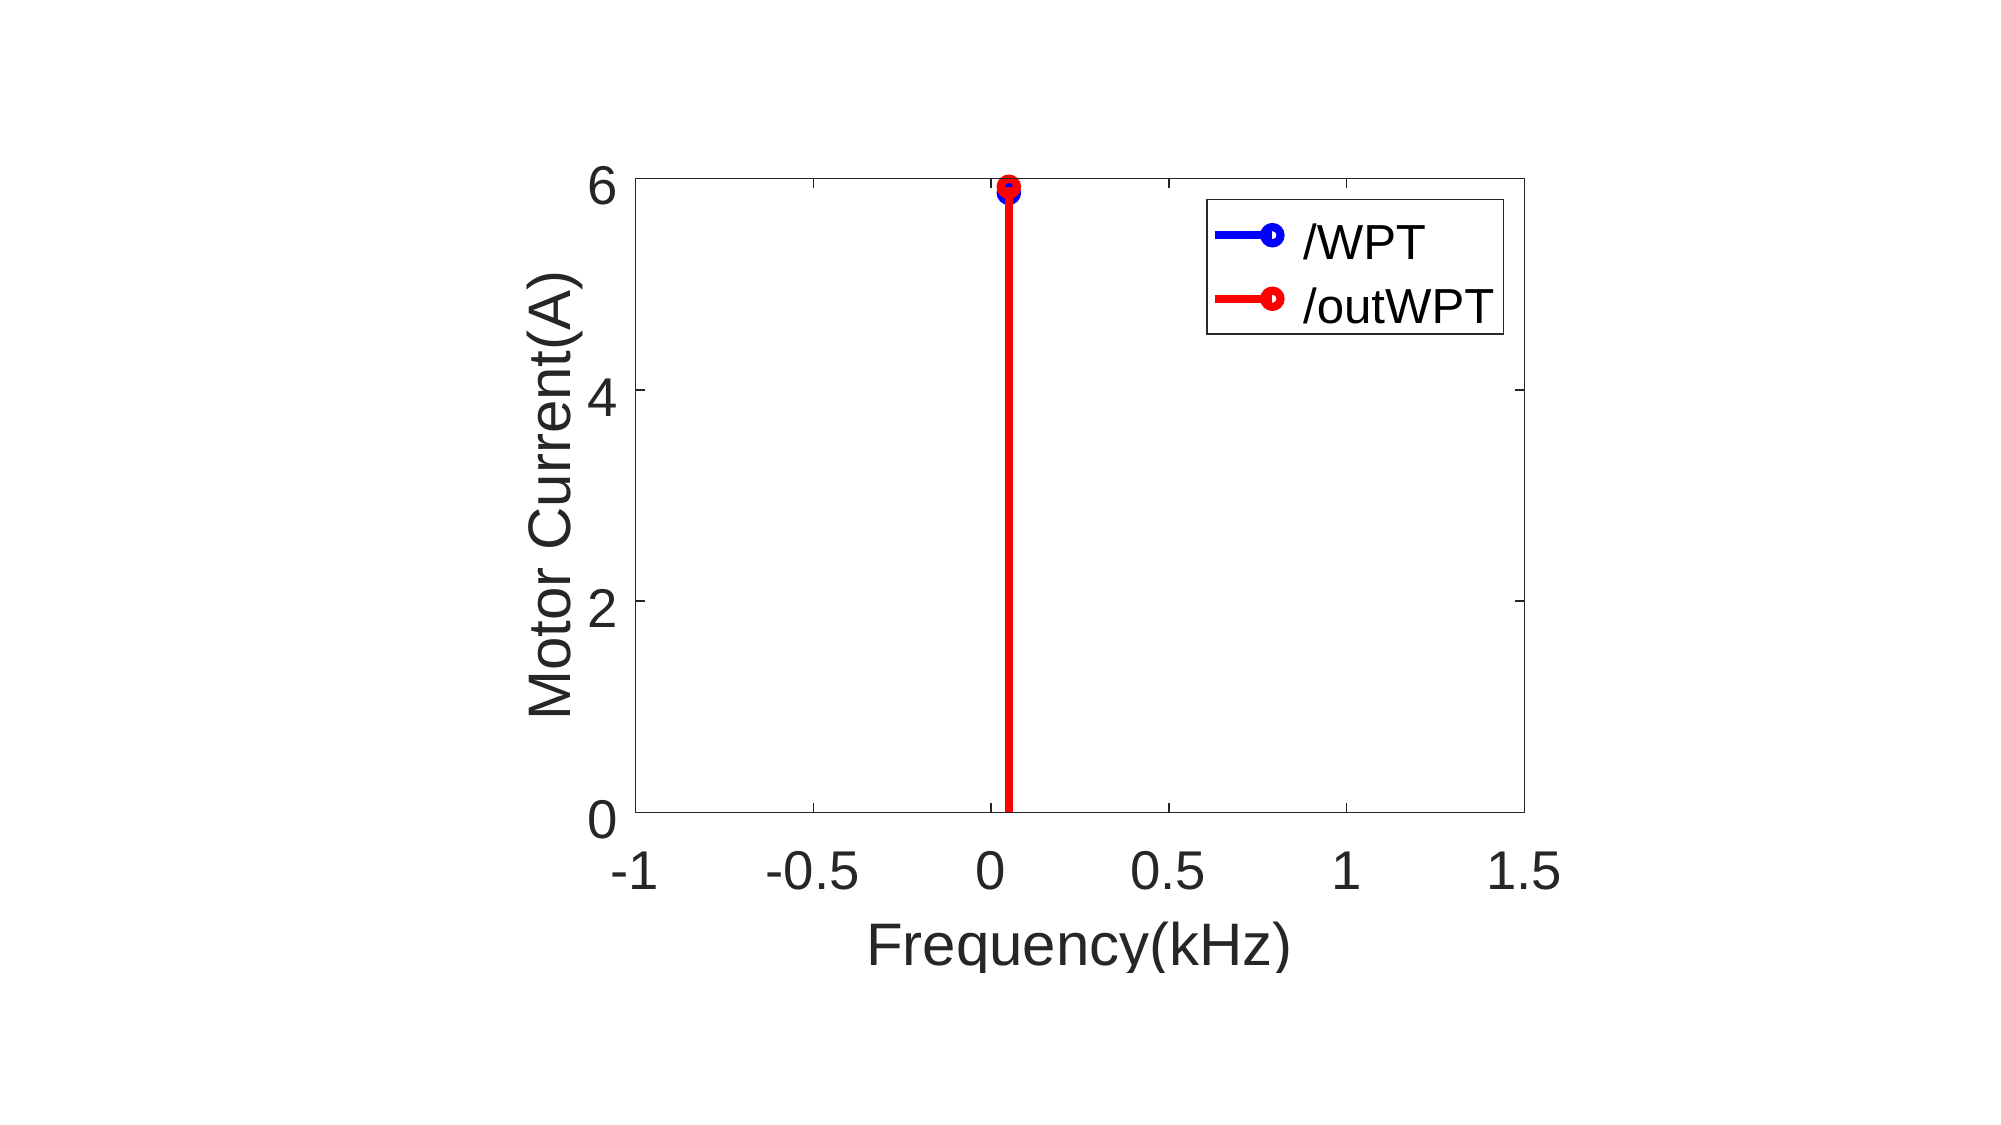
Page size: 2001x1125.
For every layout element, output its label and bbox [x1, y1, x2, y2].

picture [486, 114, 1631, 973]
